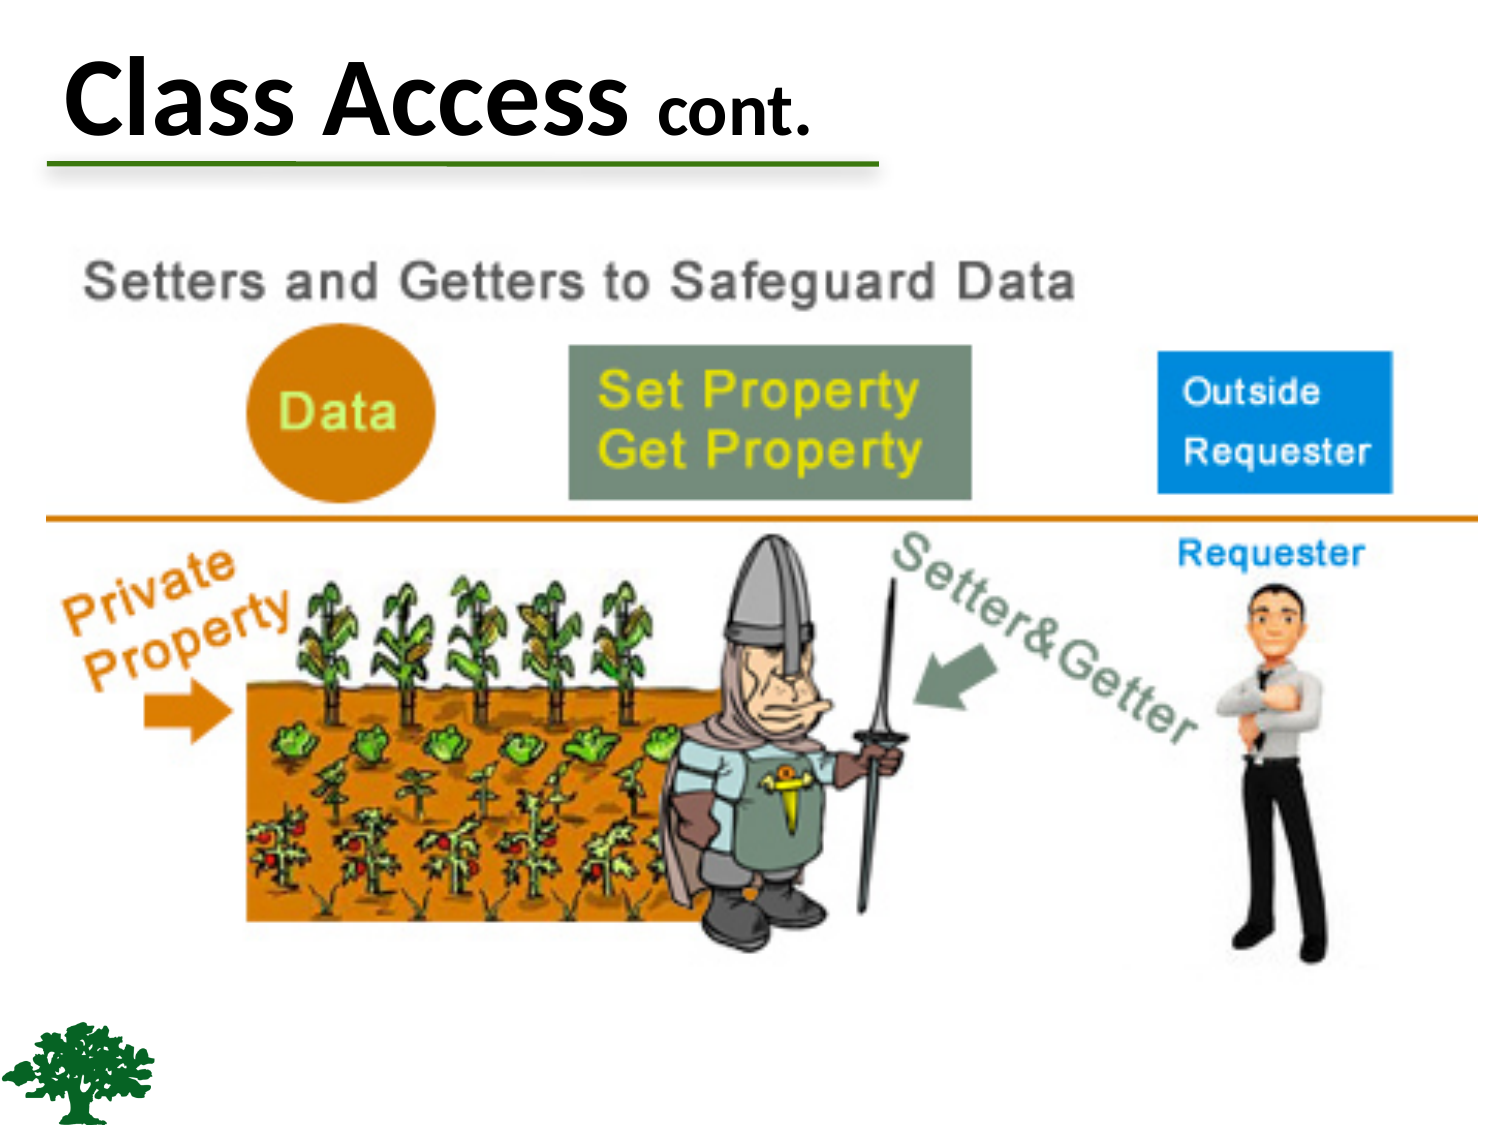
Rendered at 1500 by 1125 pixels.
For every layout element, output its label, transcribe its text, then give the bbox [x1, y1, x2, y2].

picture [0, 1021, 157, 1125]
title Class Access cont. [49, 31, 845, 150]
picture [46, 222, 1478, 985]
